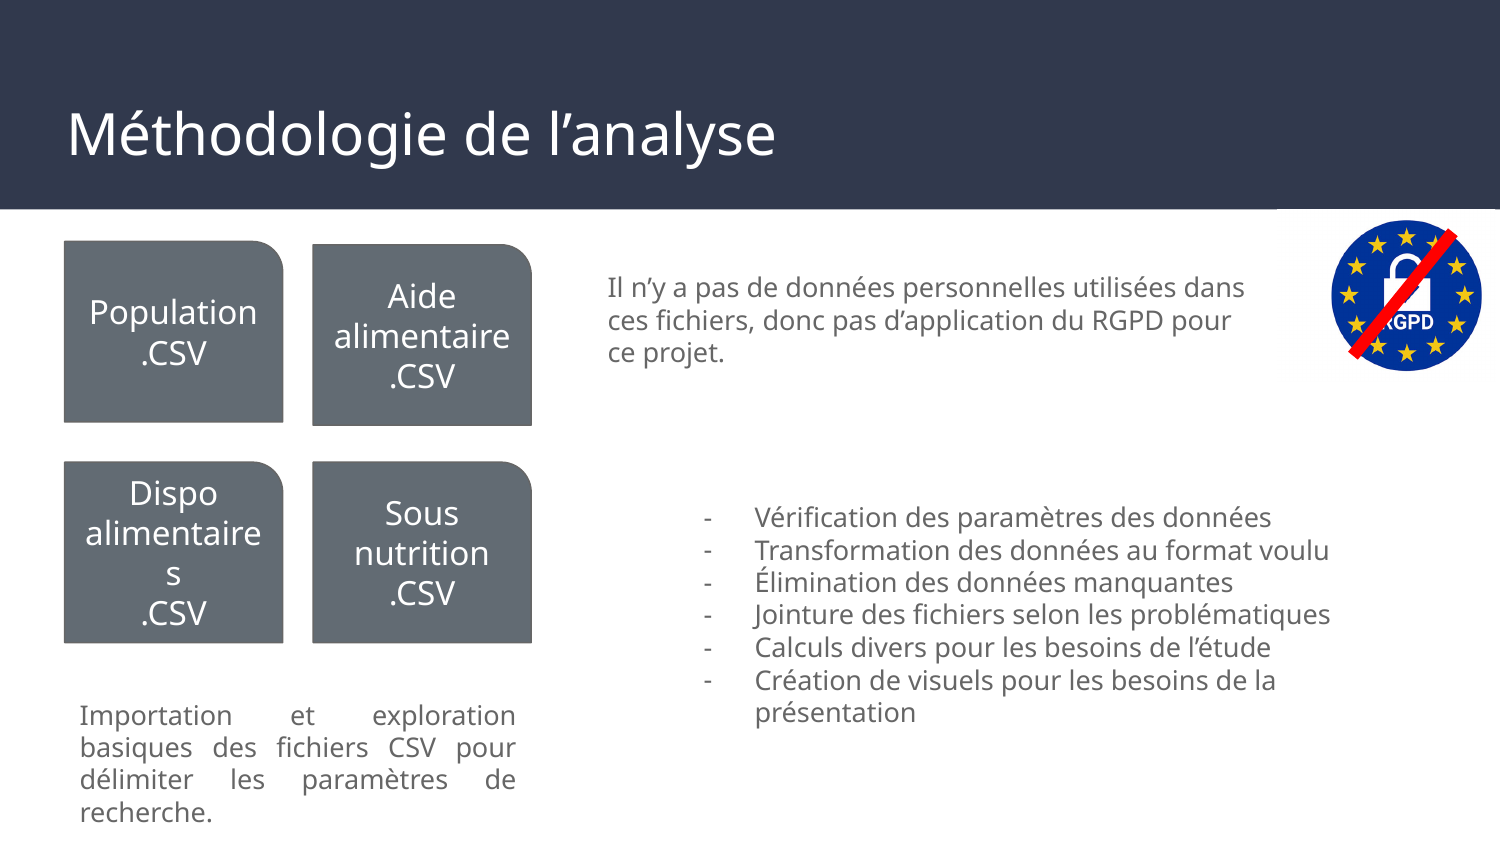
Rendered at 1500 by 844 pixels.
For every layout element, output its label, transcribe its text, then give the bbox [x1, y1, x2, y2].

text_box [64, 462, 282, 485]
title Méthodologie de l’analyse [51, 82, 1449, 185]
text_box [313, 620, 532, 643]
text_box Population .CSV [64, 264, 283, 399]
text_box [313, 402, 532, 426]
text_box [64, 241, 282, 264]
text_box Dispo alimentaires .CSV [64, 485, 283, 620]
text_box [64, 399, 283, 422]
text_box Importation et exploration basiques des fichiers CSV pour délimiter les paramètres de recherche. [64, 682, 532, 824]
text_box [313, 462, 531, 485]
picture [1276, 209, 1496, 385]
text_box Vérification des paramètres des données Transformation des données au format voulu Élimination des données manquantes Jointure des fichiers selon les problématiques Calculs divers pour les besoins de l’étude Création de visuels pour les besoins de la présentation [664, 485, 1409, 726]
text_box Aide alimentaire .CSV [313, 268, 532, 402]
text_box [64, 620, 283, 643]
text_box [1386, 216, 1420, 372]
text_box Sous nutrition .CSV [313, 485, 532, 620]
text_box Il n’y a pas de données personnelles utilisées dans ces fichiers, donc pas d’application du RGPD pour ce projet. [592, 255, 1261, 397]
text_box [313, 244, 531, 268]
